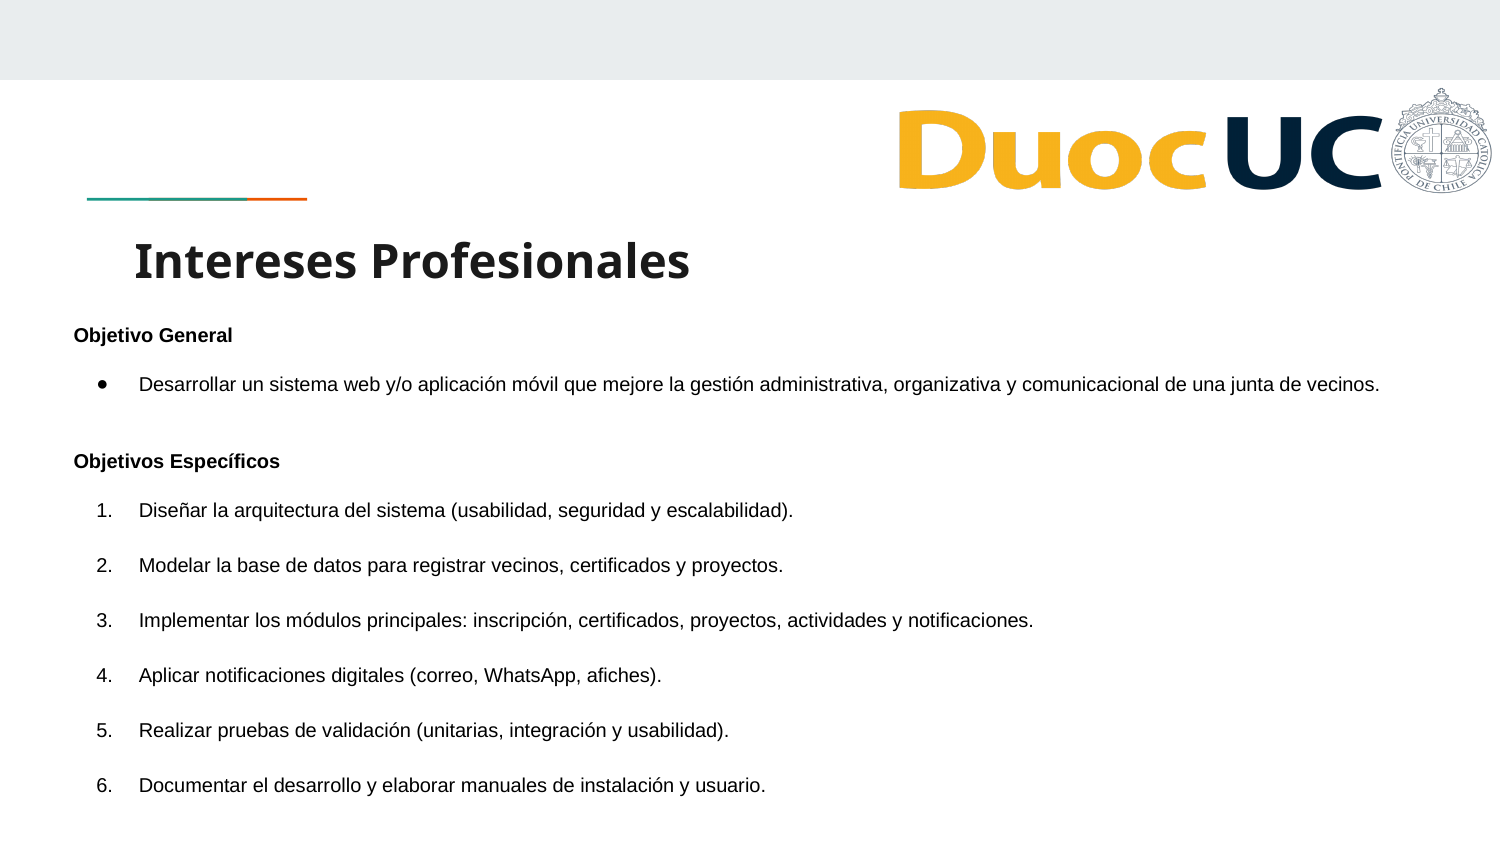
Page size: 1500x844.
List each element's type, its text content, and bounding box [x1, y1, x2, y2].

picture [891, 81, 1500, 200]
title Intereses Profesionales [119, 216, 1381, 304]
list Objetivo General Desarrollar un sistema web y/o aplicación móvil que mejore la gestión administrativa, organizativa y comunicacional de una junta de vecinos. Objetivos Específicos Diseñar la arquitectura del sistema (usabilidad, seguridad y escalabilidad). Modelar la base de datos para registrar vecinos, certificados y proyectos. Implementar los módulos principales: inscripción, certificados, proyectos, actividades y notificaciones. Aplicar notificaciones digitales (correo, WhatsApp, afiches). Realizar pruebas de validación (unitarias, integración y usabilidad). Documentar el desarrollo y elaborar manuales de instalación y usuario. [58, 304, 1421, 844]
